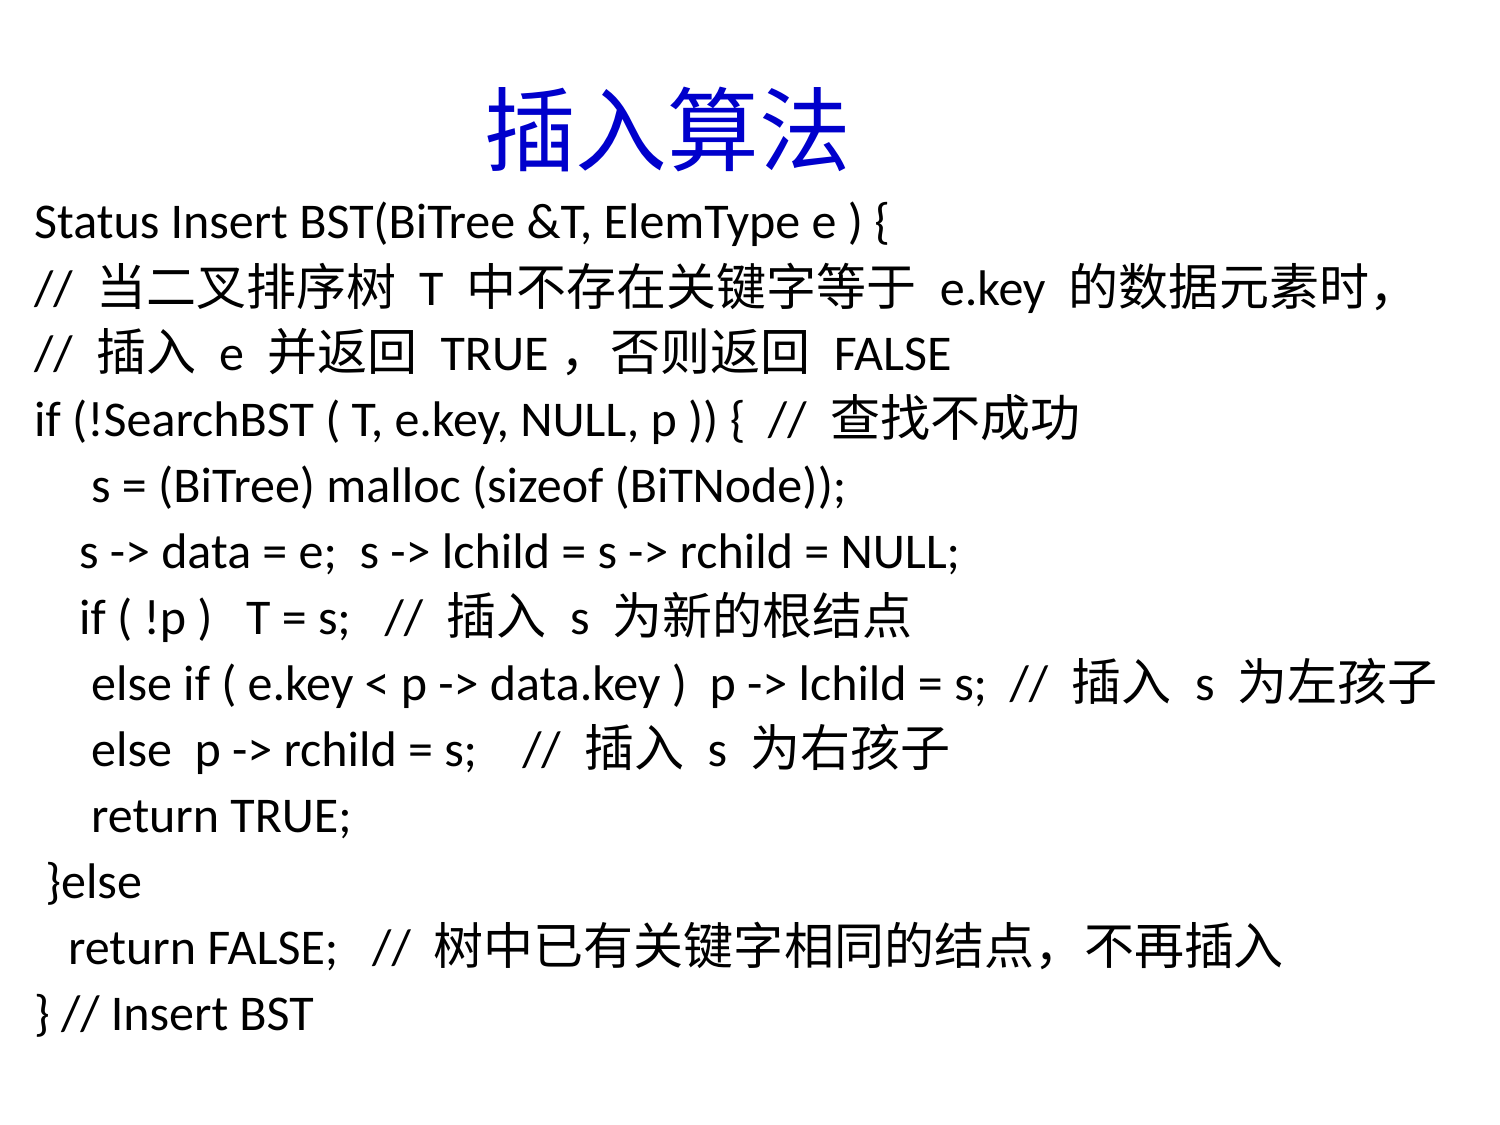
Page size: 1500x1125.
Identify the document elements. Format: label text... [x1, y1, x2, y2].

text_box 插入算法 Status Insert BST(BiTree &T, ElemType e ) { // 当二叉排序树 T 中不存在关键字等于 e.key 的数据元素时， // 插入 e 并返回 TRUE，否则返回 FALSE if (!SearchBST ( T, e.key, NULL, p )) { // 查找不成功 s = (BiTree) malloc (sizeof (BiTNode)); s -> data = e; s -> lchild = s -> rchild = NULL; if ( !p ) T = s; // 插入 s 为新的根结点 else if ( e.key < p -> data.key ) p -> lchild = s; // 插入 s 为左孩子 else p -> rchild = s; // 插入 s 为右孩子 return TRUE; }else return FALSE; // 树中已有关键字相同的结点，不再插入 } // Insert BST [19, 54, 1465, 1048]
